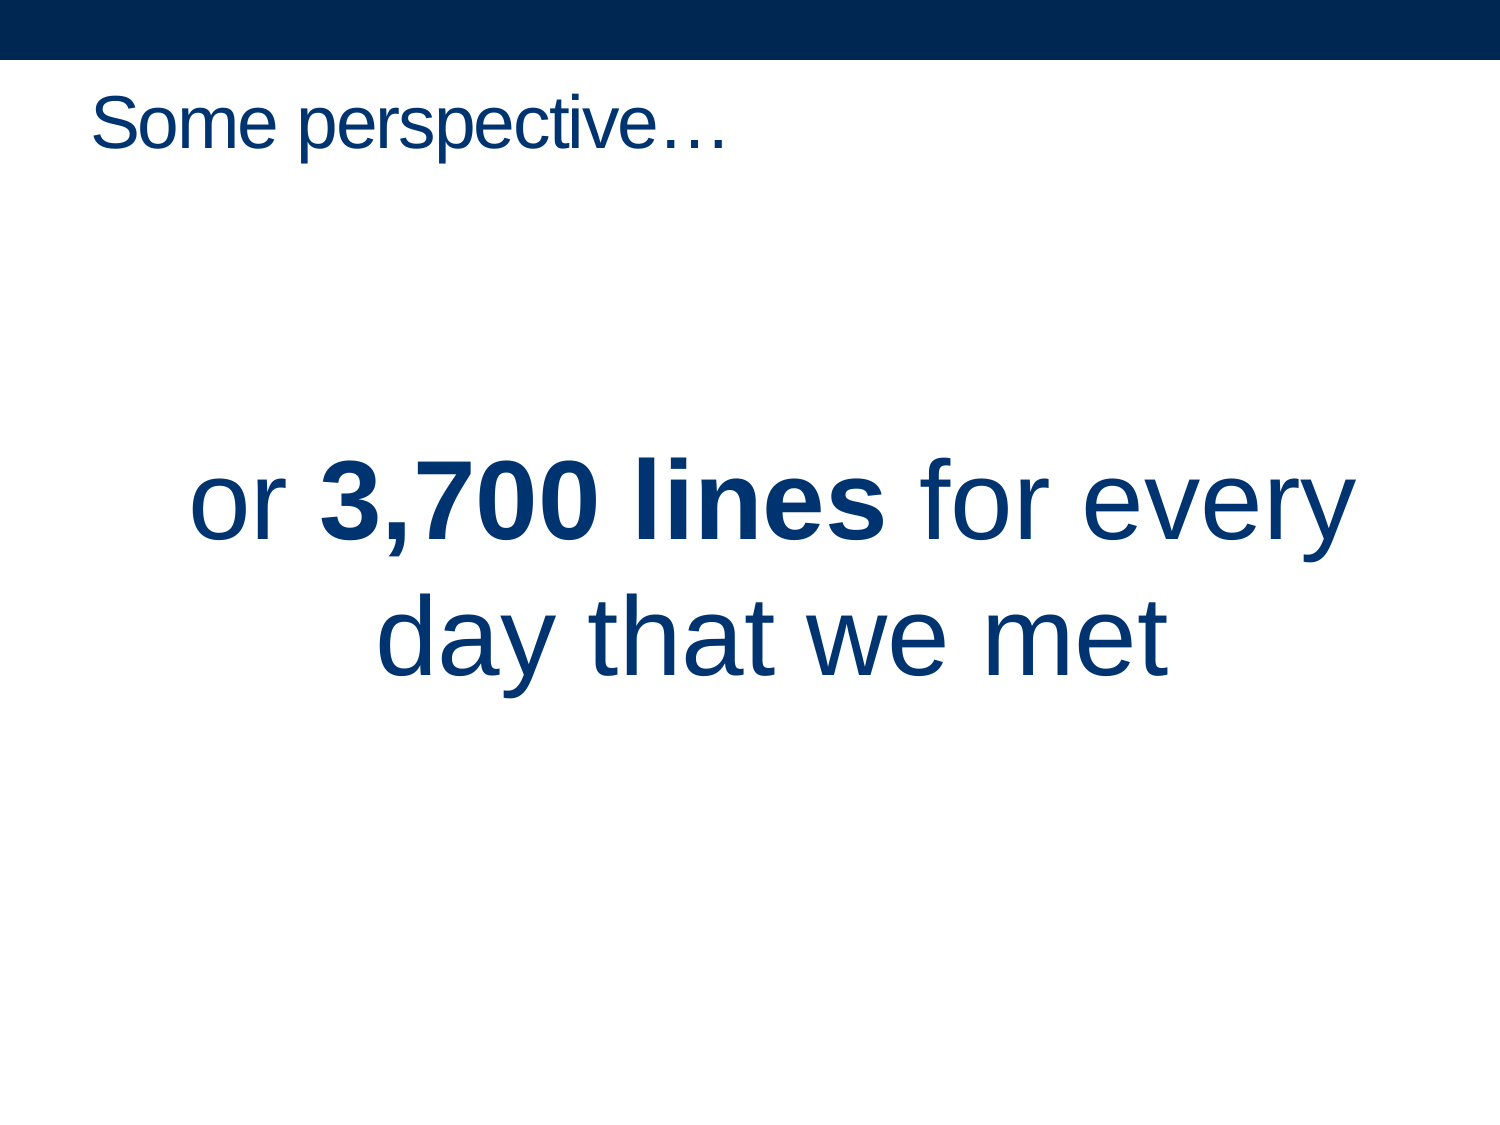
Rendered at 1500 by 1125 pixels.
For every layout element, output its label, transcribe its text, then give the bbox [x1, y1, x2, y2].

list or 3,700 lines for every day that we met [75, 262, 1425, 1063]
title Some perspective… [75, 37, 1425, 200]
